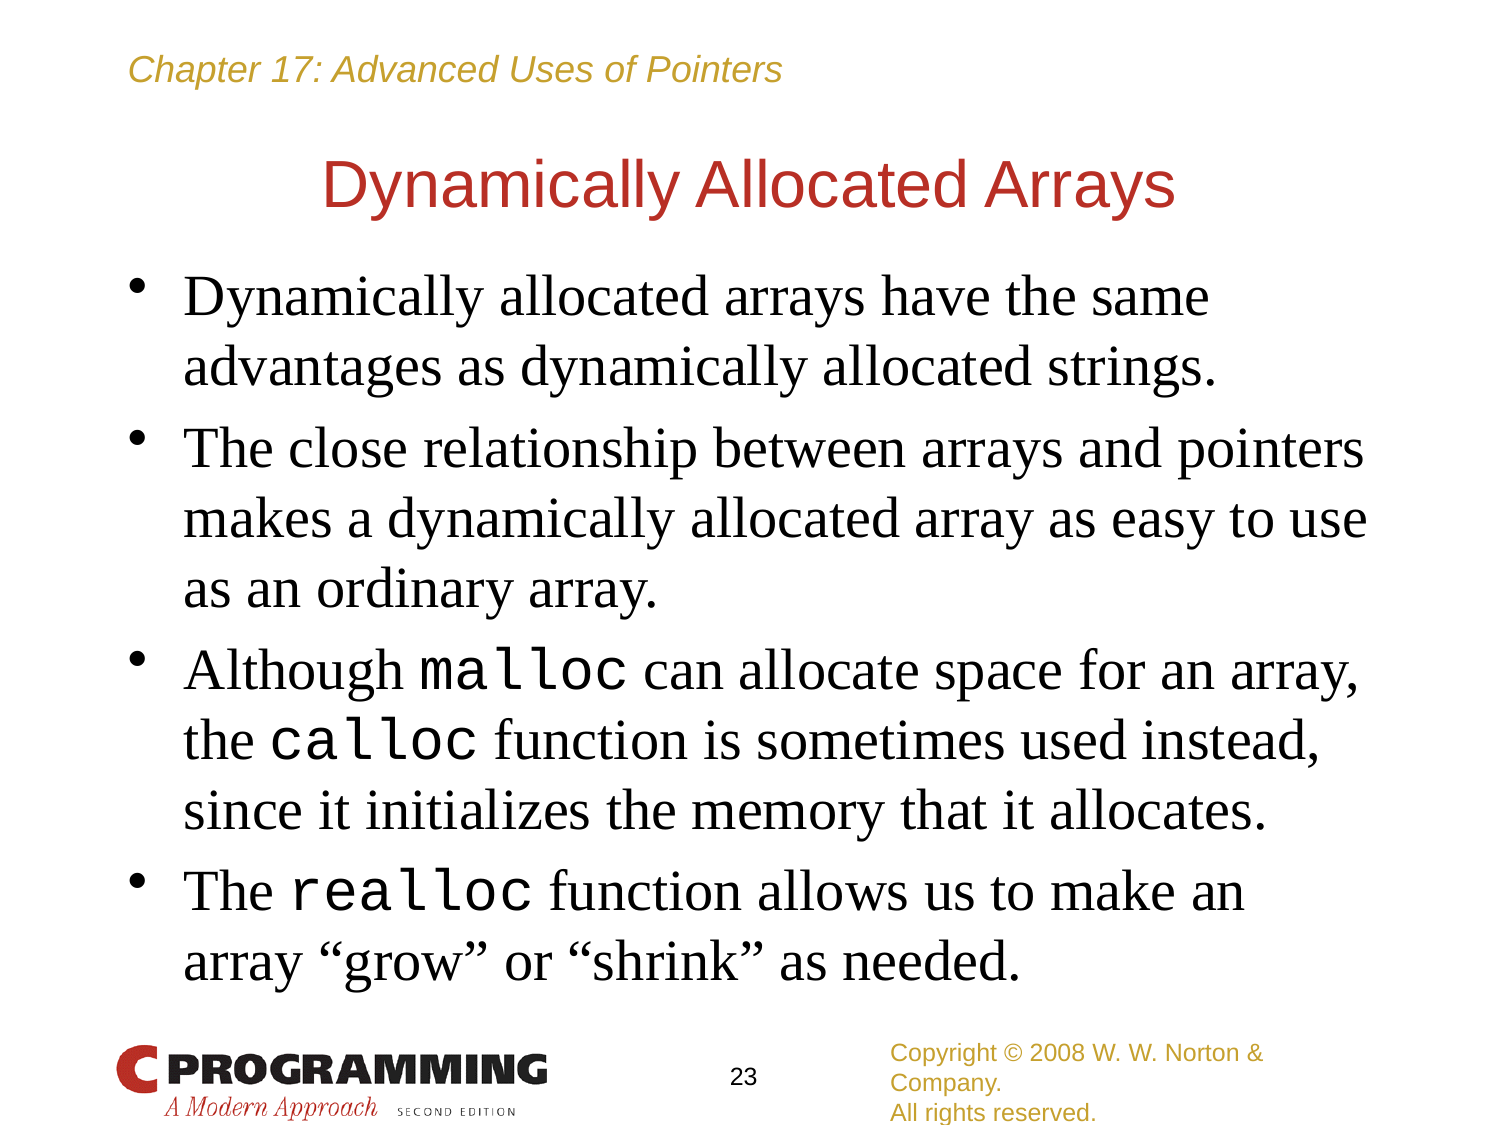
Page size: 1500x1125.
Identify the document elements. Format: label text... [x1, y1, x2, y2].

list Dynamically allocated arrays have the same advantages as dynamically allocated strings. The close relationship between arrays and pointers makes a dynamically allocated array as easy to use as an ordinary array. Although malloc can allocate space for an array, the calloc function is sometimes used instead, since it initializes the memory that it allocates. The realloc function allows us to make an array “grow” or “shrink” as needed. [112, 249, 1388, 1038]
picture [112, 1041, 550, 1123]
footer Copyright © 2008 W. W. Norton & Company. All rights reserved. [874, 1043, 1388, 1119]
slide_number 23 [687, 1049, 801, 1101]
title Dynamically Allocated Arrays [112, 125, 1388, 238]
